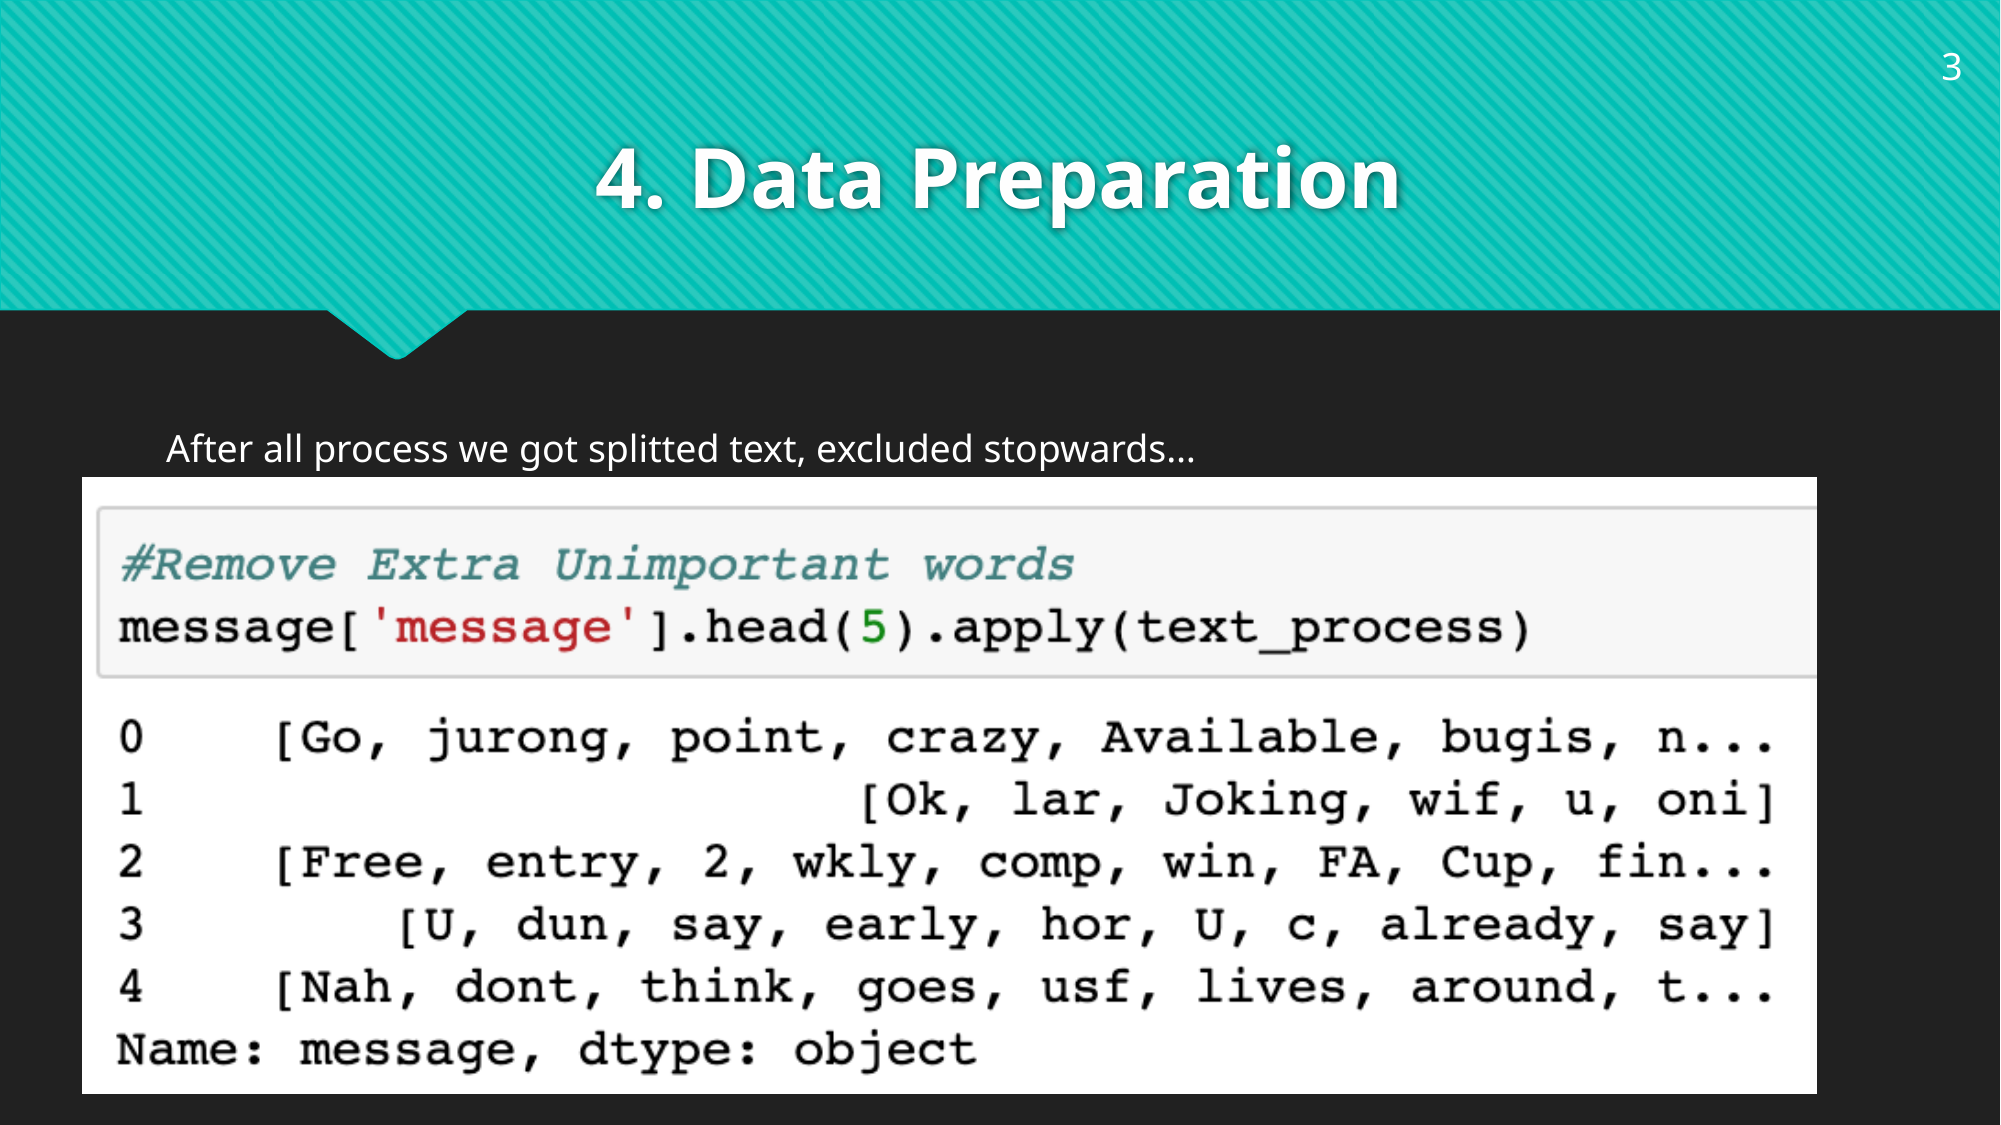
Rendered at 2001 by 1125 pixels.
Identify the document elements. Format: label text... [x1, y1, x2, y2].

text_box After all process we got splitted text, excluded stopwards… [151, 417, 1222, 477]
picture [81, 477, 1817, 1094]
title 4. Data Preparation [132, 73, 1868, 233]
text_box 3 [1926, 35, 1978, 95]
